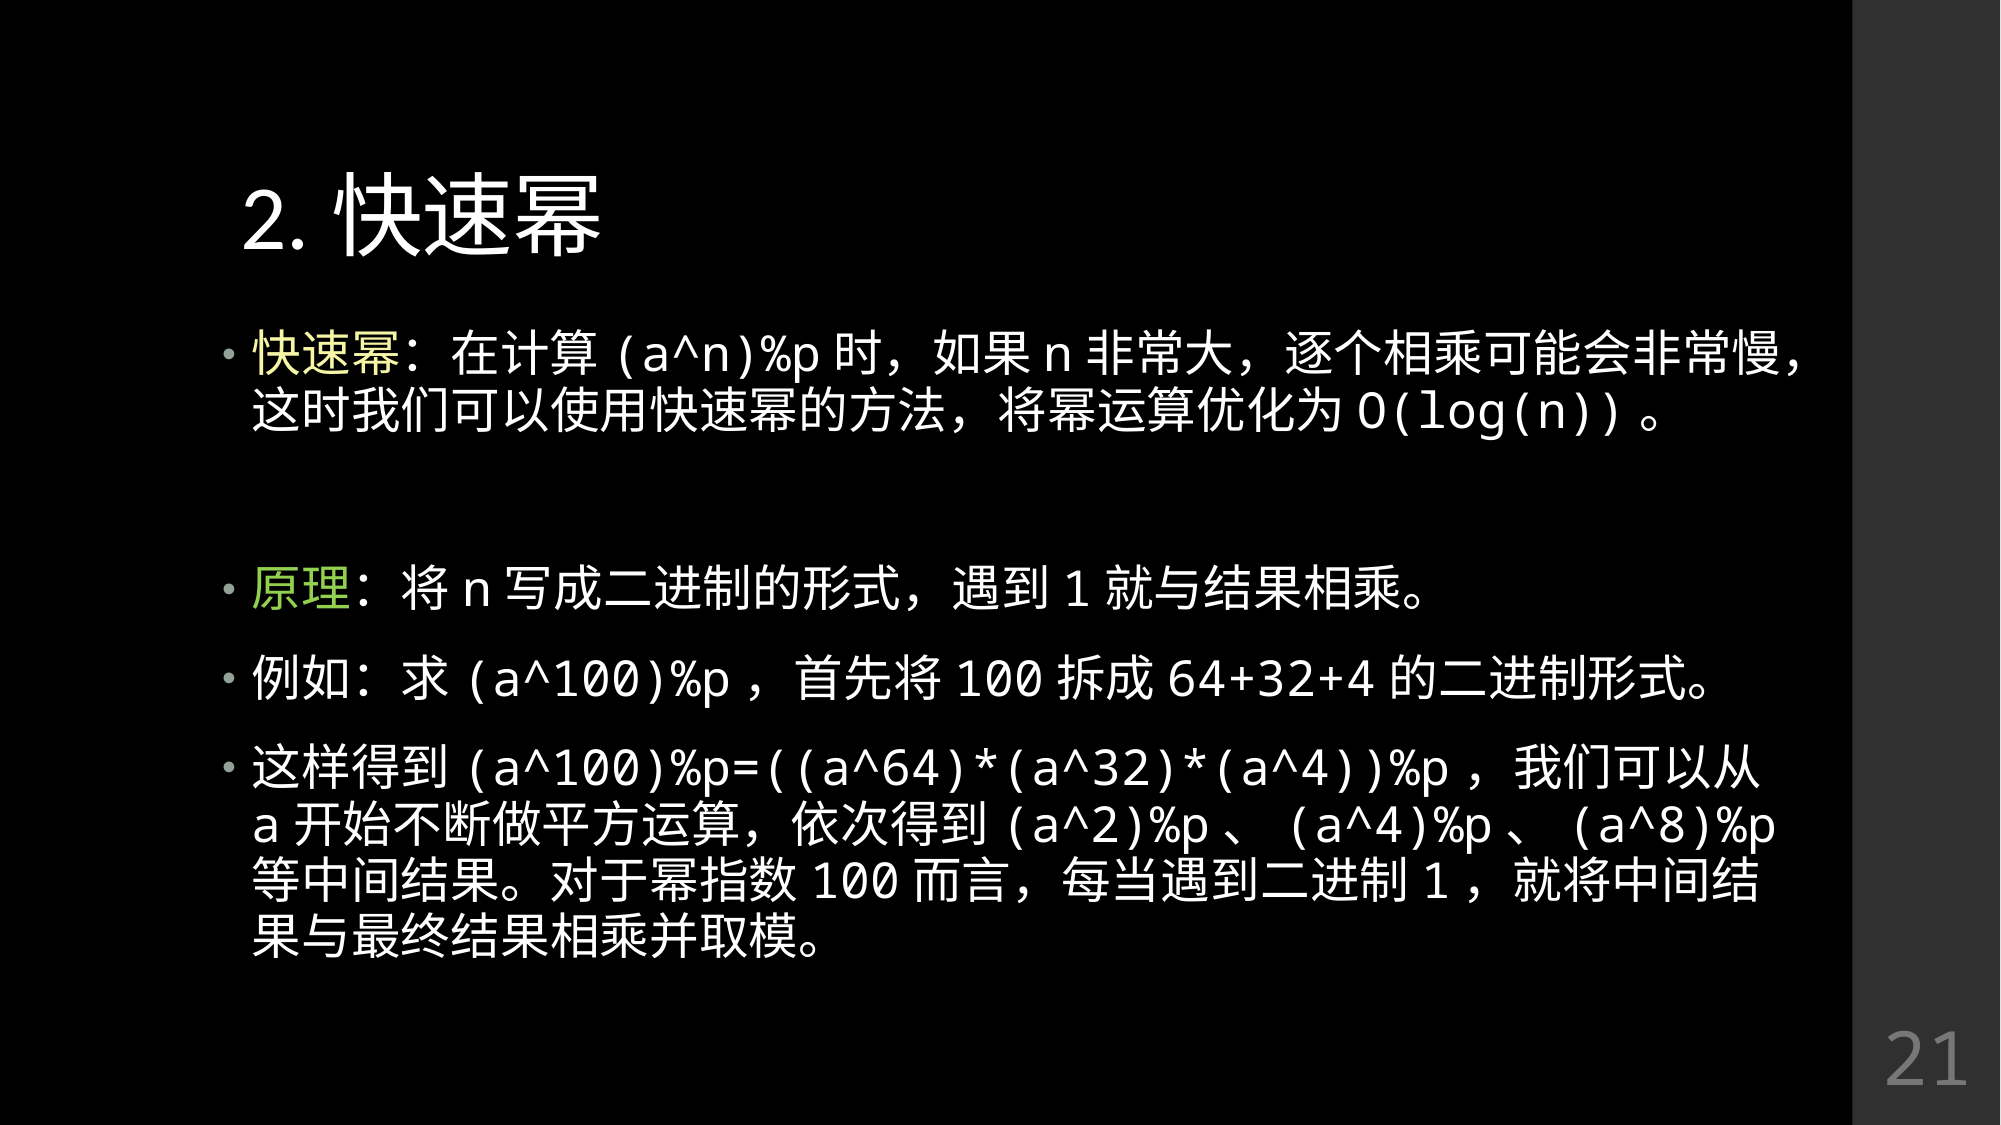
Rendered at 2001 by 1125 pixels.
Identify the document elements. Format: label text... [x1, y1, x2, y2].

title 2.快速幂 [225, 60, 1779, 278]
list 快速幂：在计算(a^n)%p时，如果n非常大，逐个相乘可能会非常慢，这时我们可以使用快速幂的方法，将幂运算优化为O(log(n))。 原理：将n写成二进制的形式，遇到1就与结果相乘。 例如：求(a^100)%p，首先将100拆成64+32+4的二进制形式。 这样得到(a^100)%p=((a^64)*(a^32)*(a^4))%p，我们可以从a开始不断做平方运算，依次得到(a^2)%p、(a^4)%p、(a^8)%p等中间结果。对于幂指数100而言，每当遇到二进制1，就将中间结果与最终结果相乘并取模。 [206, 319, 1797, 1034]
slide_number 21 [1852, 1012, 2000, 1110]
